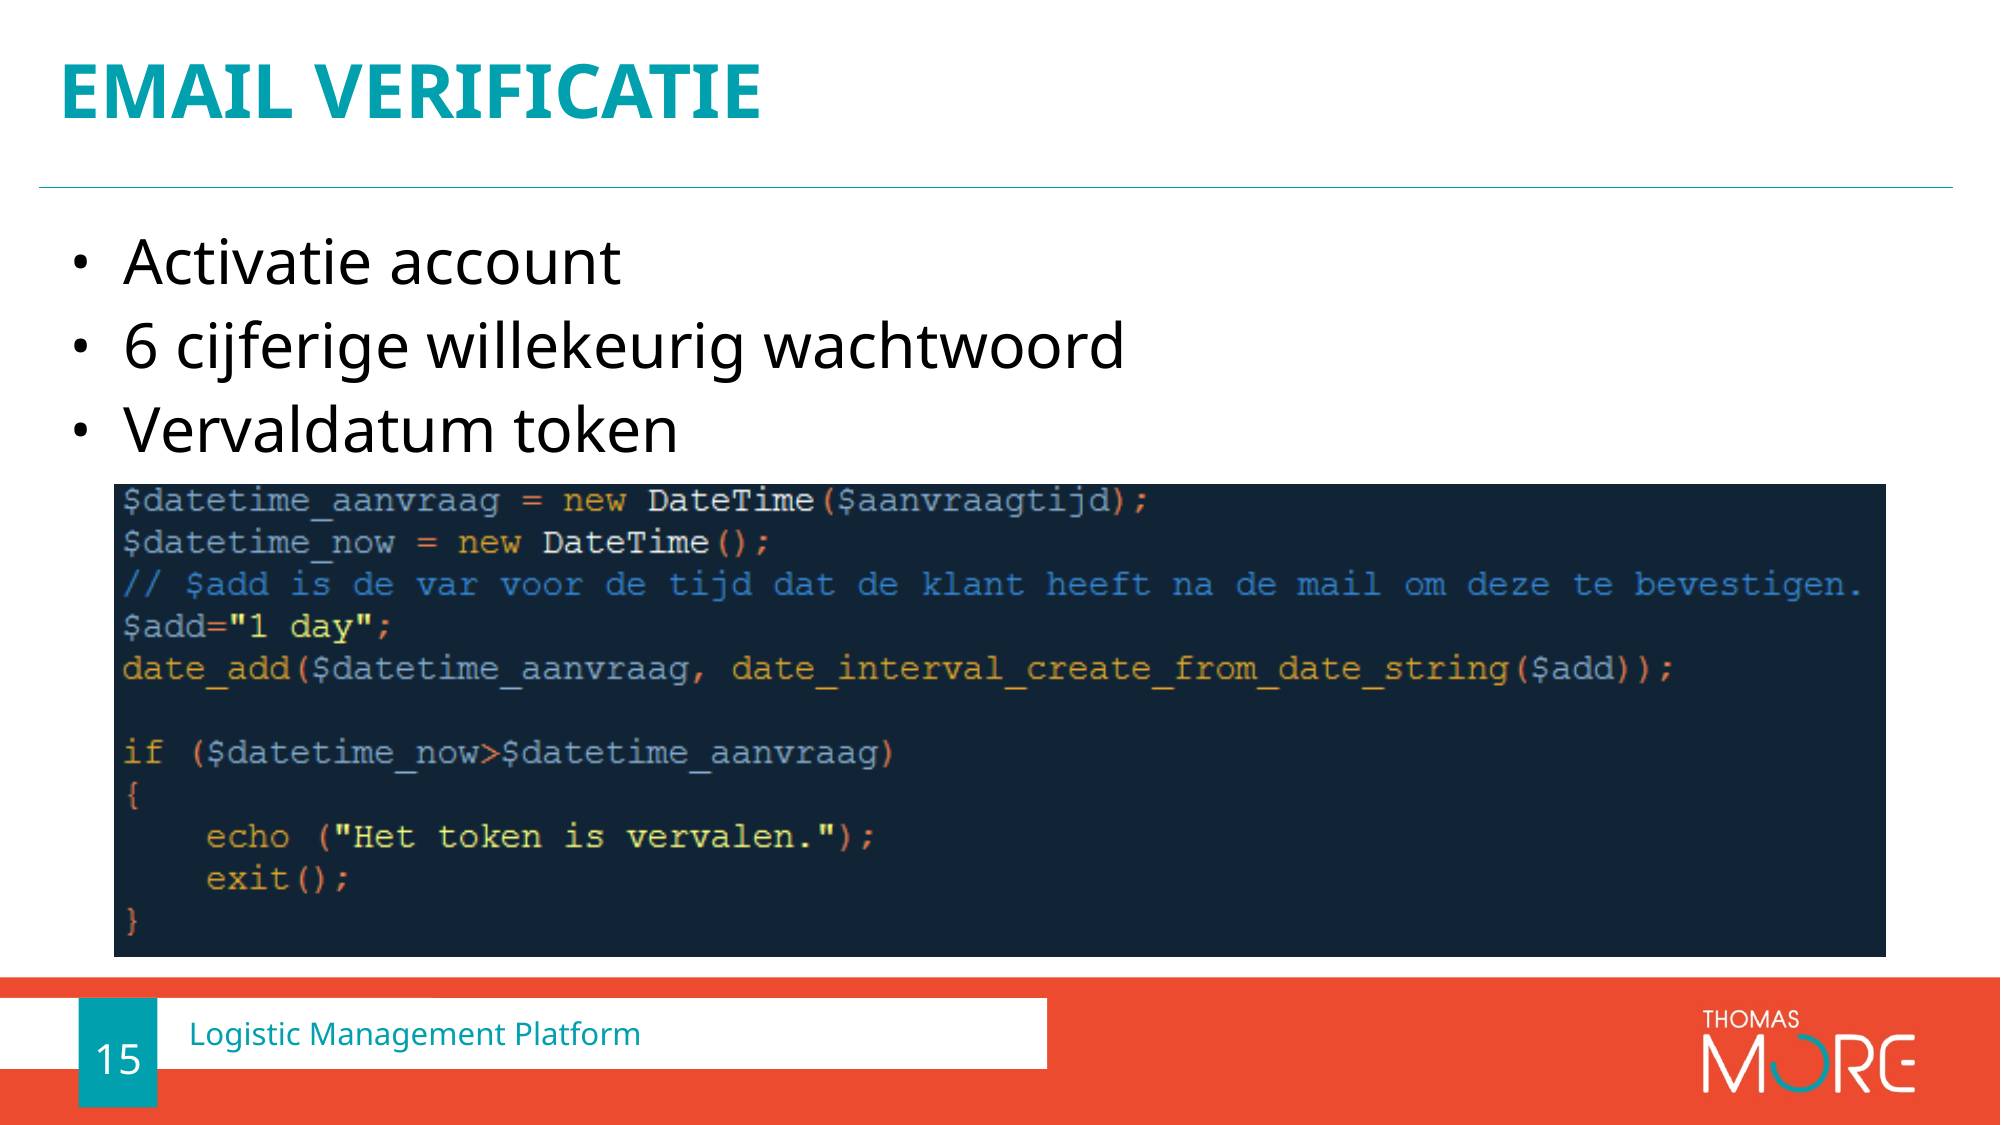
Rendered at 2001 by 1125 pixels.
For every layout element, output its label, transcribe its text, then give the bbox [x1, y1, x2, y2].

title EMAIL VERIFICATIE [0, 0, 2000, 188]
slide_number 15 [78, 998, 158, 1108]
picture [1673, 980, 1944, 1122]
picture [114, 483, 1886, 957]
footer Logistic Management Platform [165, 998, 1048, 1069]
list Activatie account 6 cijferige willekeurig wachtwoord Vervaldatum token [0, 188, 2000, 916]
